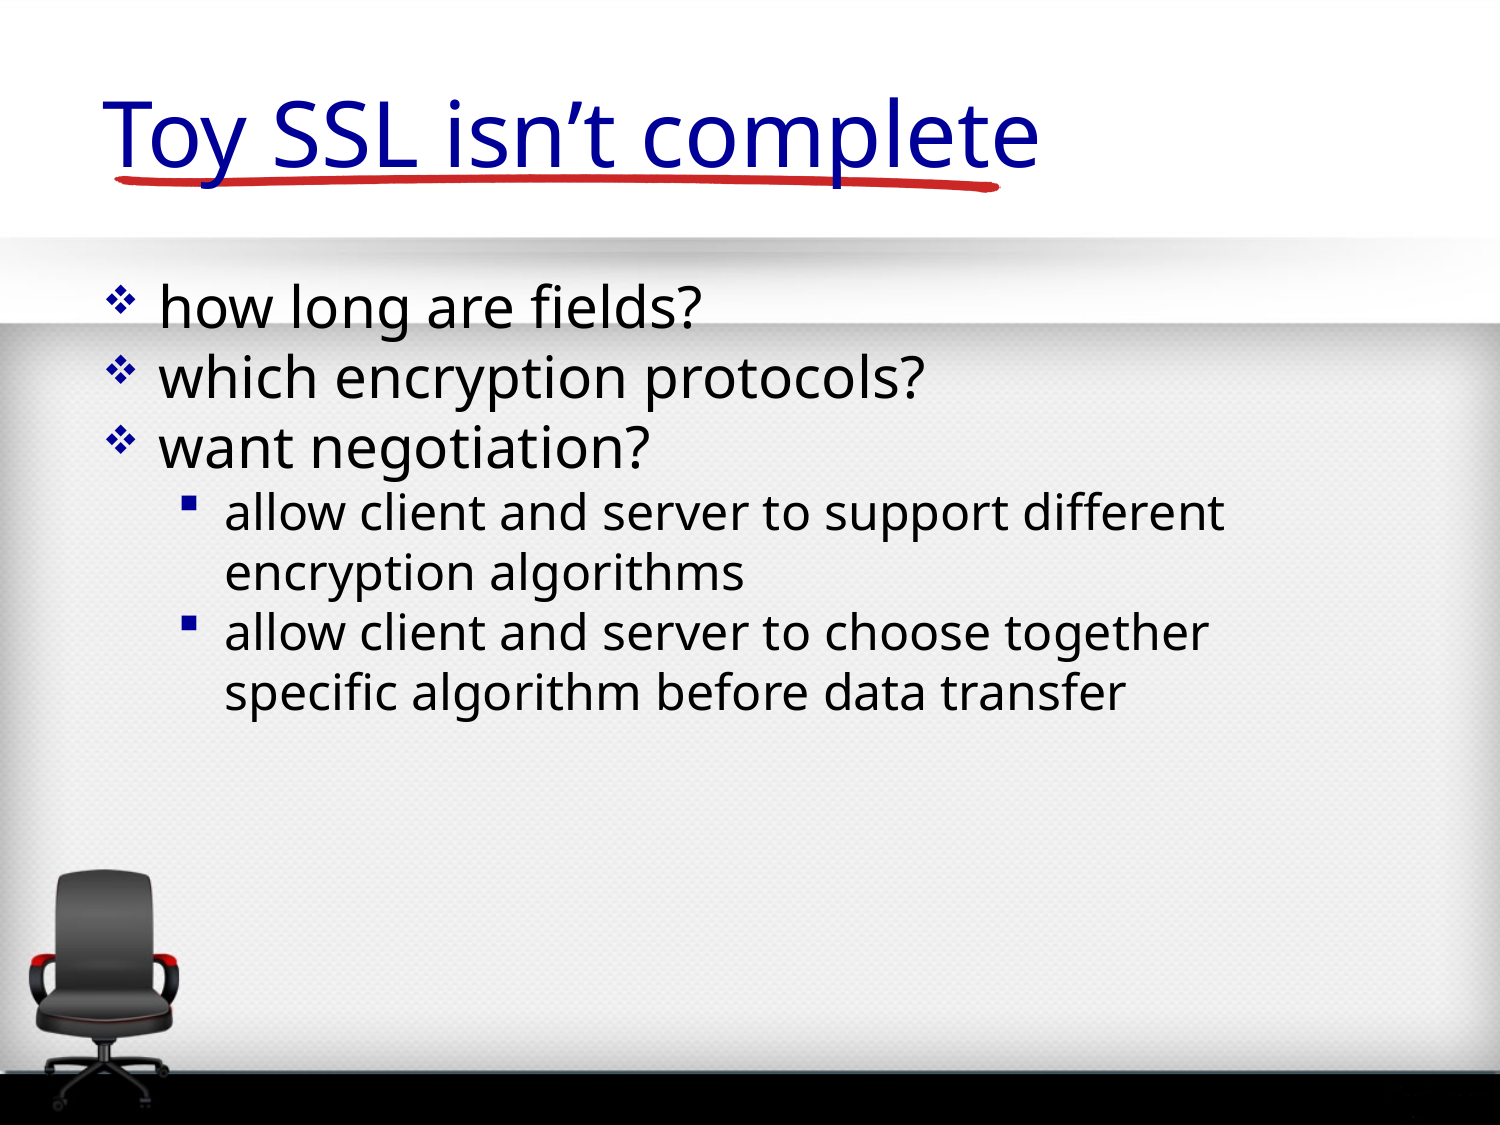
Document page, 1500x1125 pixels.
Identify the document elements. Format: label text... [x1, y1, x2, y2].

title Toy SSL isn’t complete [87, 37, 1363, 225]
footer Network Security [762, 1062, 1397, 1114]
picture [0, 0, 1500, 1125]
list how long are fields? which encryption protocols? want negotiation? allow client and server to support different encryption algorithms allow client and server to choose together specific algorithm before data transfer [87, 262, 1333, 1025]
